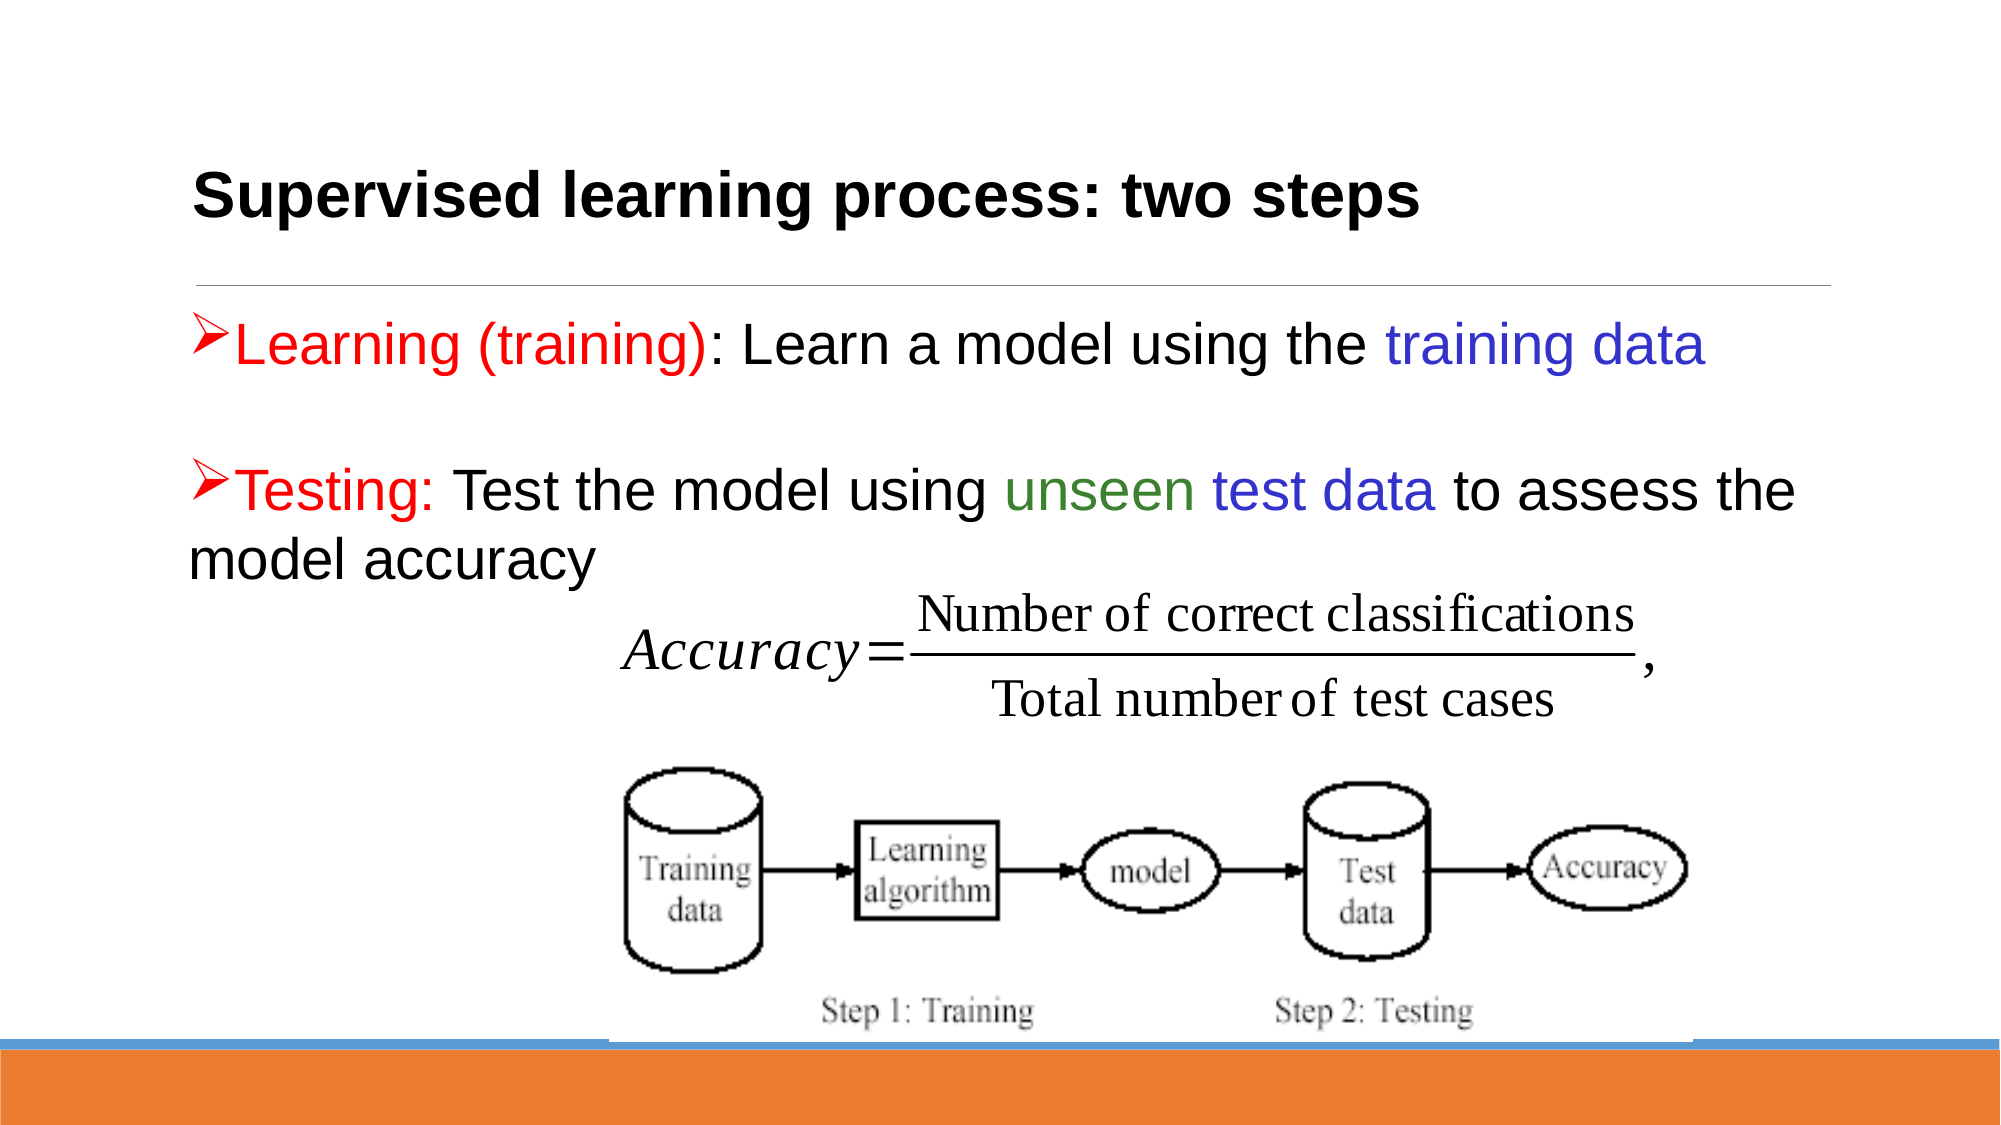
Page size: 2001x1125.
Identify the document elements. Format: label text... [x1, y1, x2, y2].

list Learning (training): Learn a model using the training data Testing: Test the model using unseen test data to assess the model accuracy [188, 306, 1842, 881]
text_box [609, 571, 1667, 730]
picture [609, 758, 1694, 1042]
title Supervised learning process: two steps [192, 152, 1615, 277]
